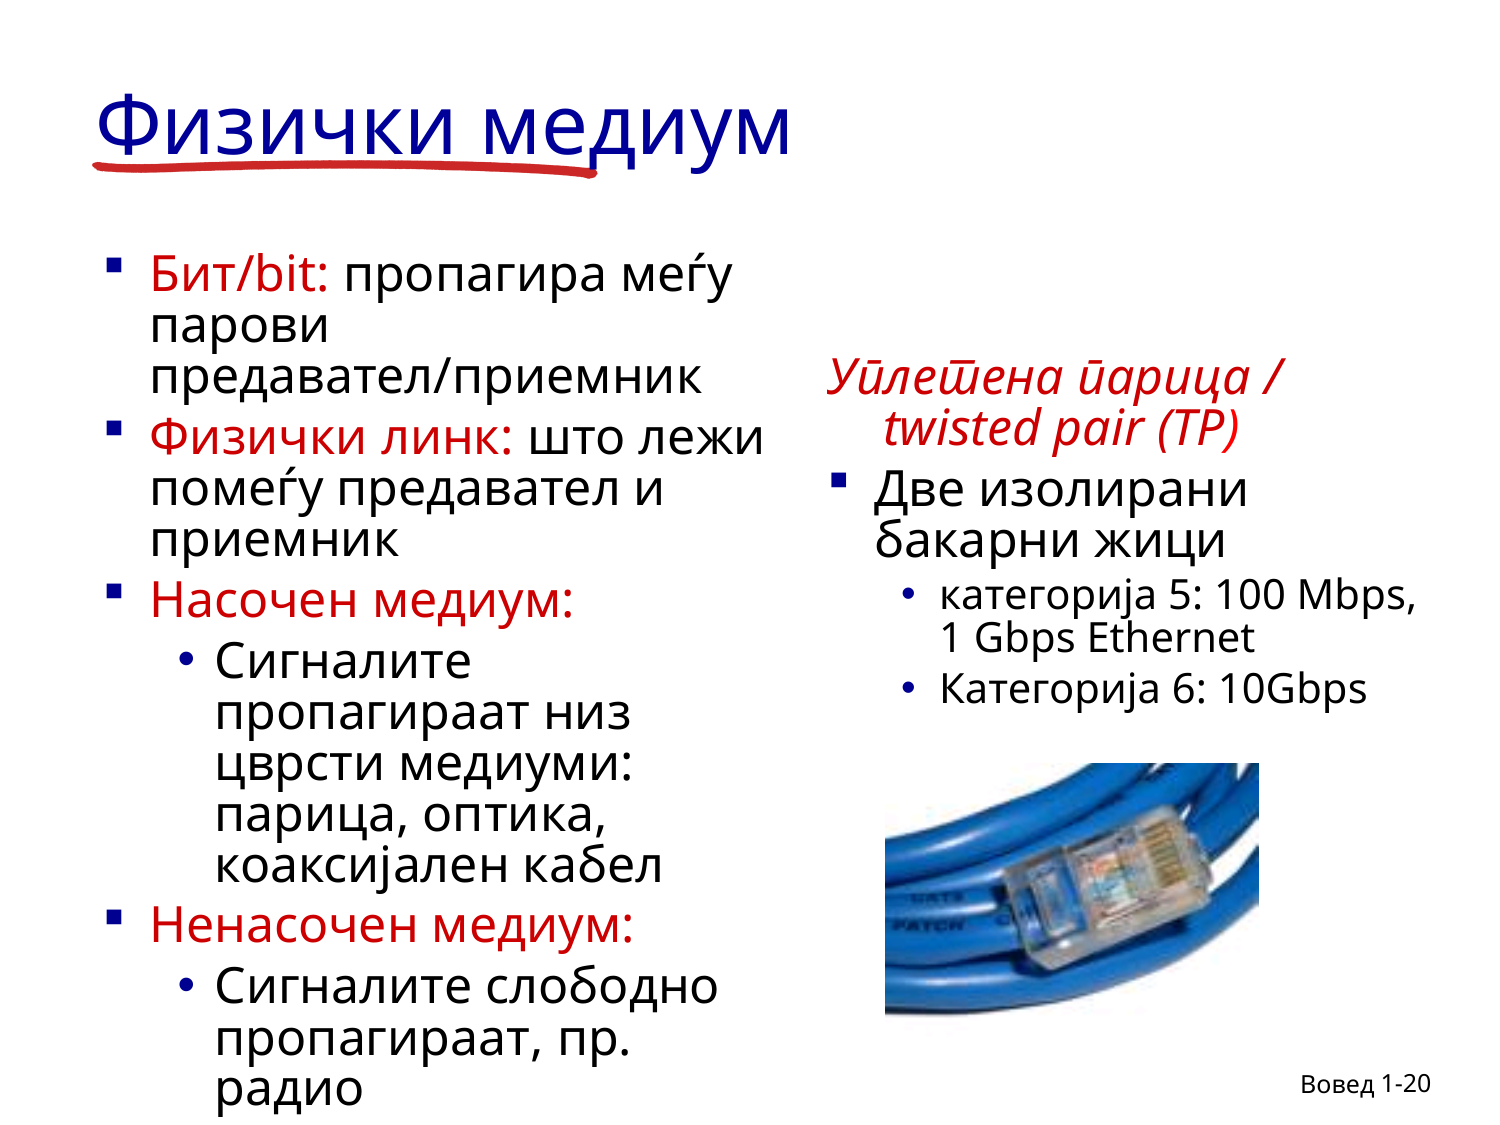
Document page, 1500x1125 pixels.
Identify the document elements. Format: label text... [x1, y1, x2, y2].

list Бит/bit: пропагира меѓу парови предавател/приемник Физички линк: што лежи помеѓу предавател и приемник Насочен медиум: Сигналите пропагираат низ цврсти медиуми: парица, оптика, коаксијален кабел Ненасочен медиум: Сигналите слободно пропагираат, пр. радио [87, 243, 797, 1006]
title Физички медиум [79, 48, 1355, 193]
list Уплетена парица / twisted pair (TP) Две изолирани бакарни жици категорија 5: 100 Mbps, 1 Gbps Ethernet Категорија 6: 10Gbps [812, 346, 1438, 896]
picture [884, 763, 1259, 1044]
slide_number 1-20 [1365, 1059, 1477, 1106]
picture [89, 155, 603, 184]
footer Вовед [914, 1060, 1391, 1109]
